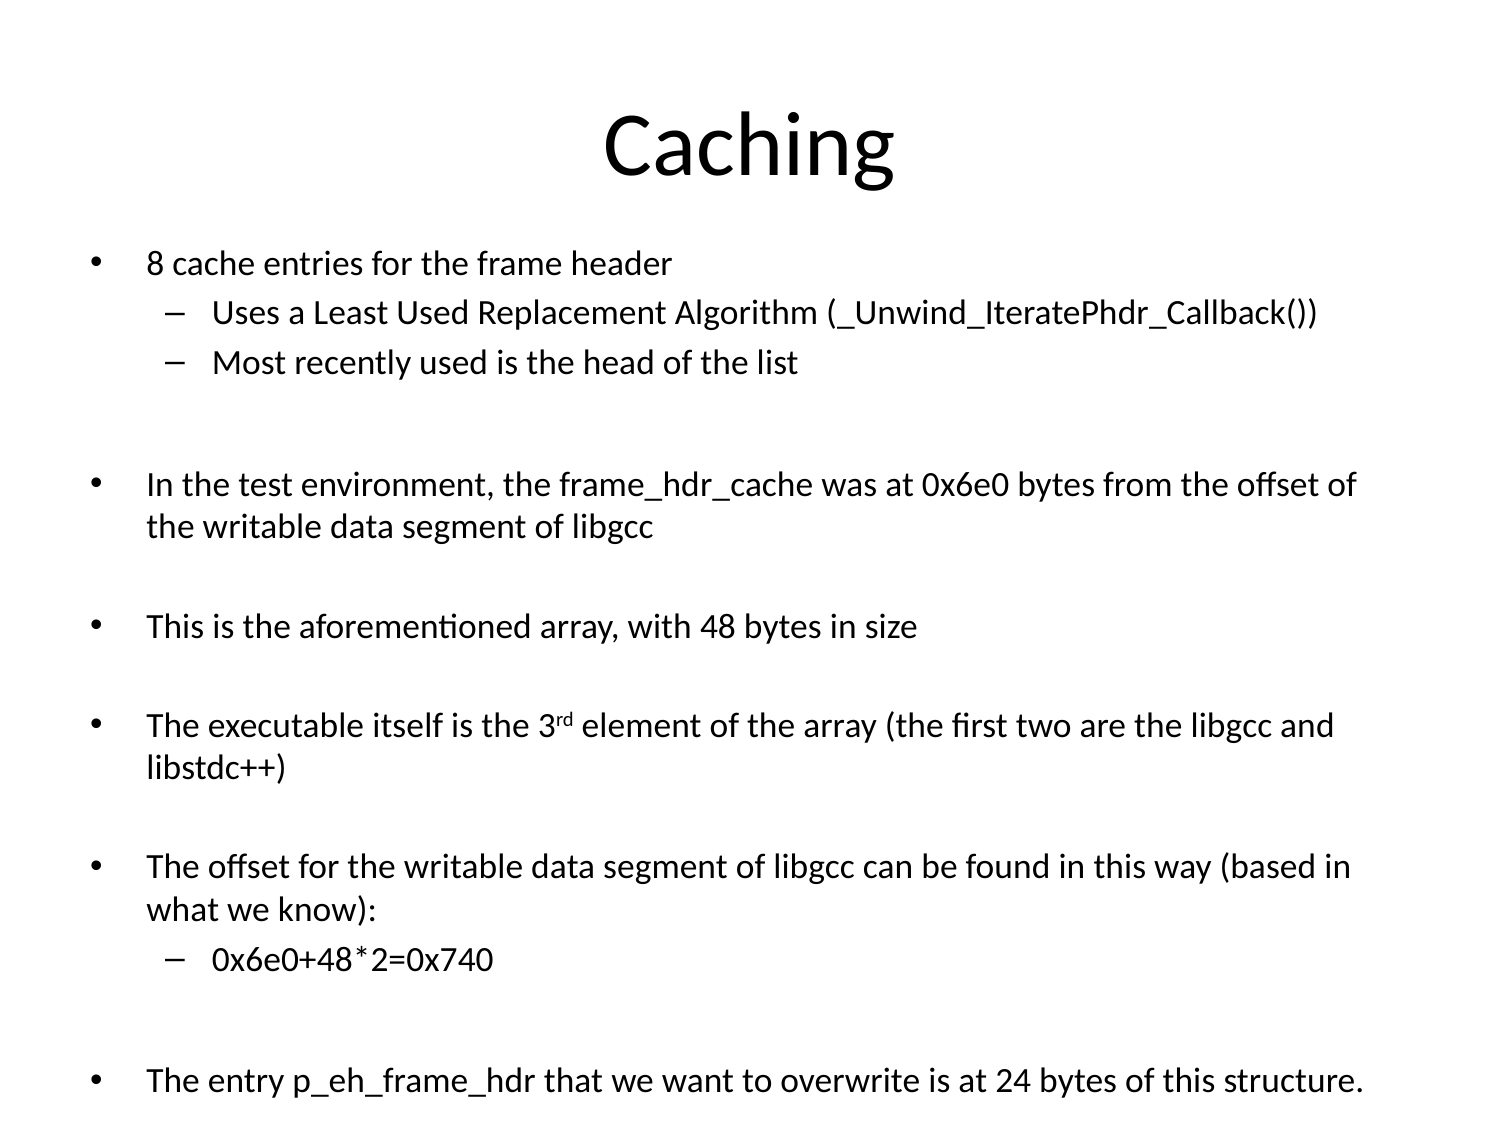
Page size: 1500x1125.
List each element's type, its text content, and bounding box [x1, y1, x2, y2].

list 8 cache entries for the frame header Uses a Least Used Replacement Algorithm (_Unwind_IteratePhdr_Callback()) Most recently used is the head of the list In the test environment, the frame_hdr_cache was at 0x6e0 bytes from the offset of the writable data segment of libgcc This is the aforementioned array, with 48 bytes in size The executable itself is the 3rd element of the array (the first two are the libgcc and libstdc++) The offset for the writable data segment of libgcc can be found in this way (based in what we know): 0x6e0+48*2=0x740 The entry p_eh_frame_hdr that we want to overwrite is at 24 bytes of this structure. [75, 232, 1425, 975]
title Caching [75, 45, 1425, 232]
